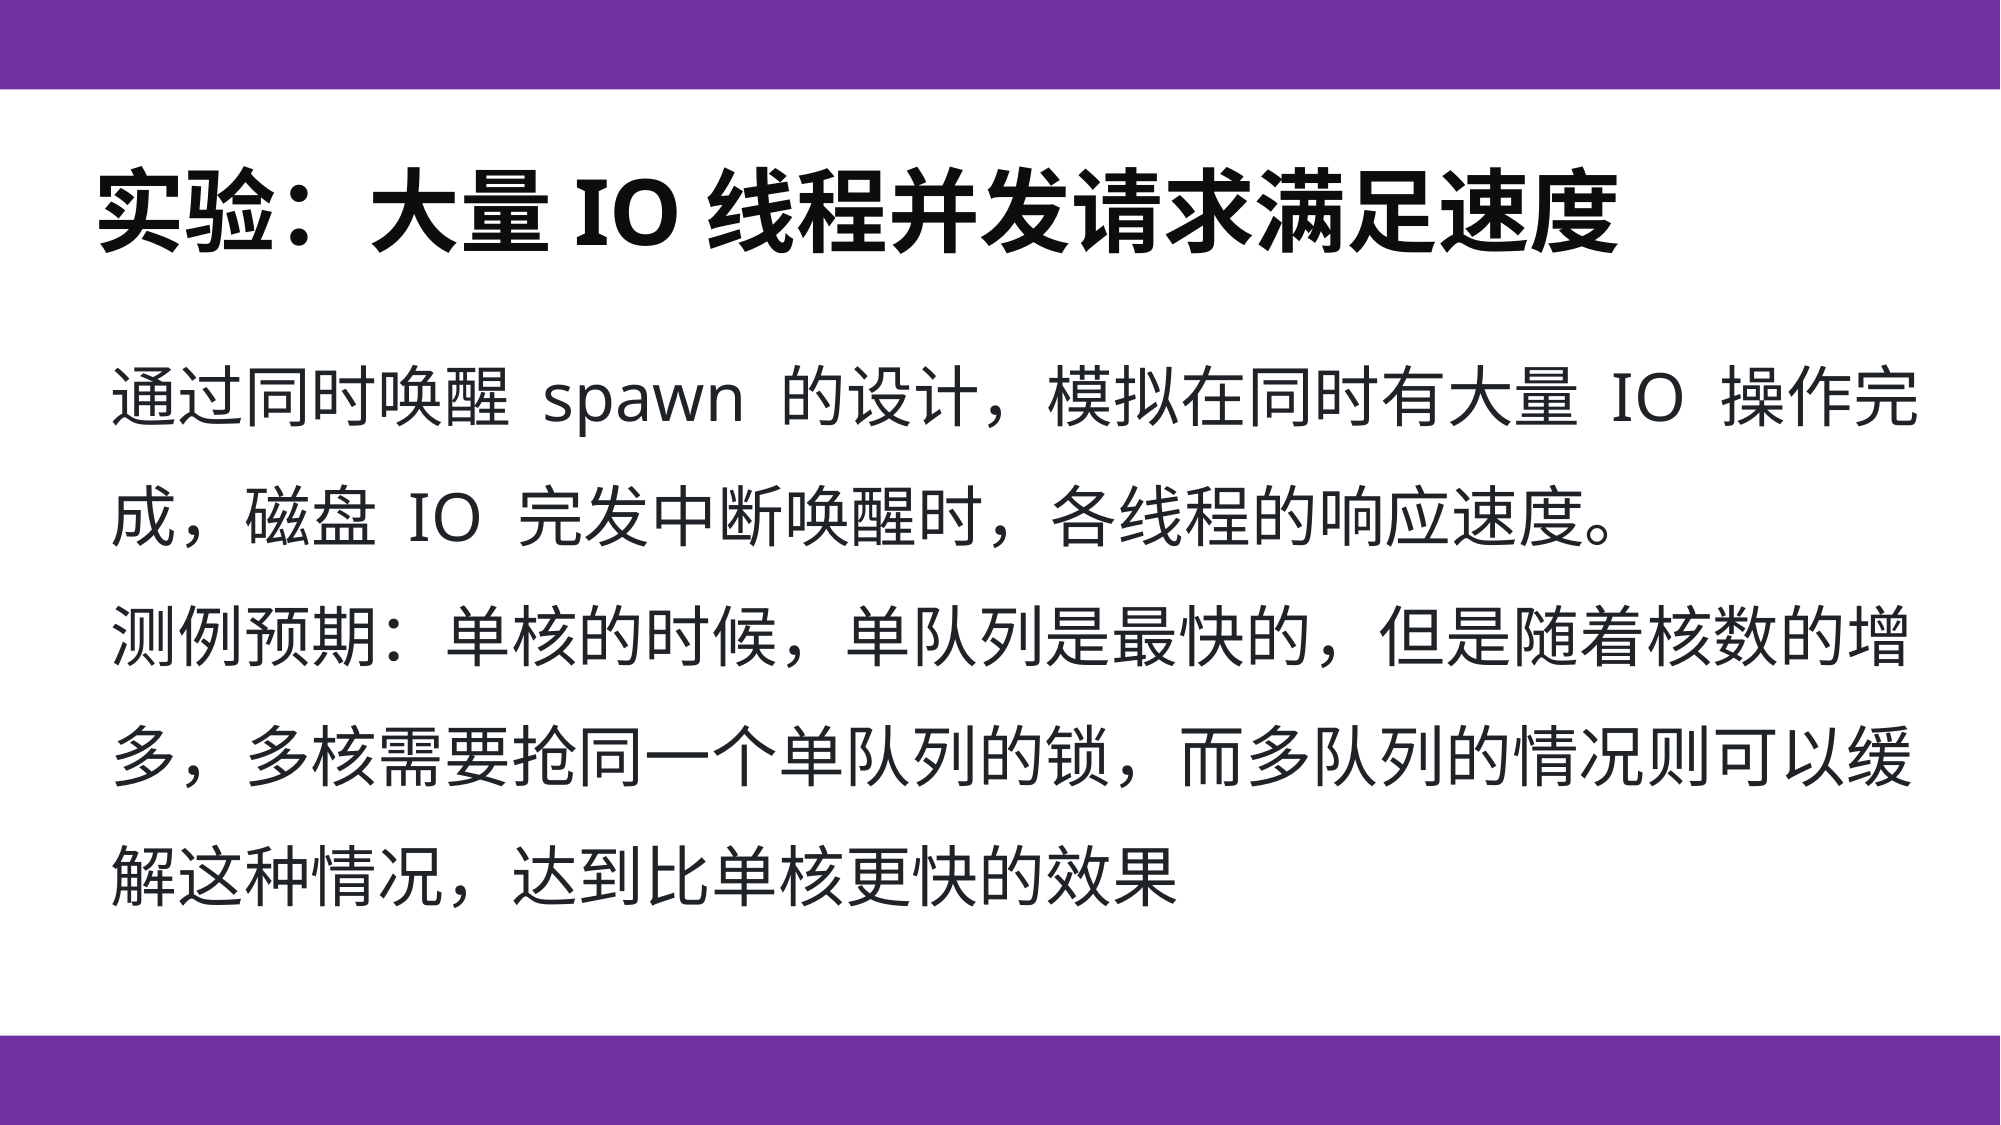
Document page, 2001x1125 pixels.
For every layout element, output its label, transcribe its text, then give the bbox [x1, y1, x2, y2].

text_box 通过同时唤醒 spawn 的设计，模拟在同时有大量 IO 操作完成，磁盘 IO 完发中断唤醒时，各线程的响应速度。 测例预期：单核的时候，单队列是最快的，但是随着核数的增多，多核需要抢同一个单队列的锁，而多队列的情况则可以缓解这种情况，达到比单核更快的效果 [96, 307, 1950, 922]
text_box [0, 0, 2000, 90]
text_box 实验：大量IO线程并发请求满足速度 [206, 107, 1510, 271]
text_box [0, 1034, 2000, 1125]
